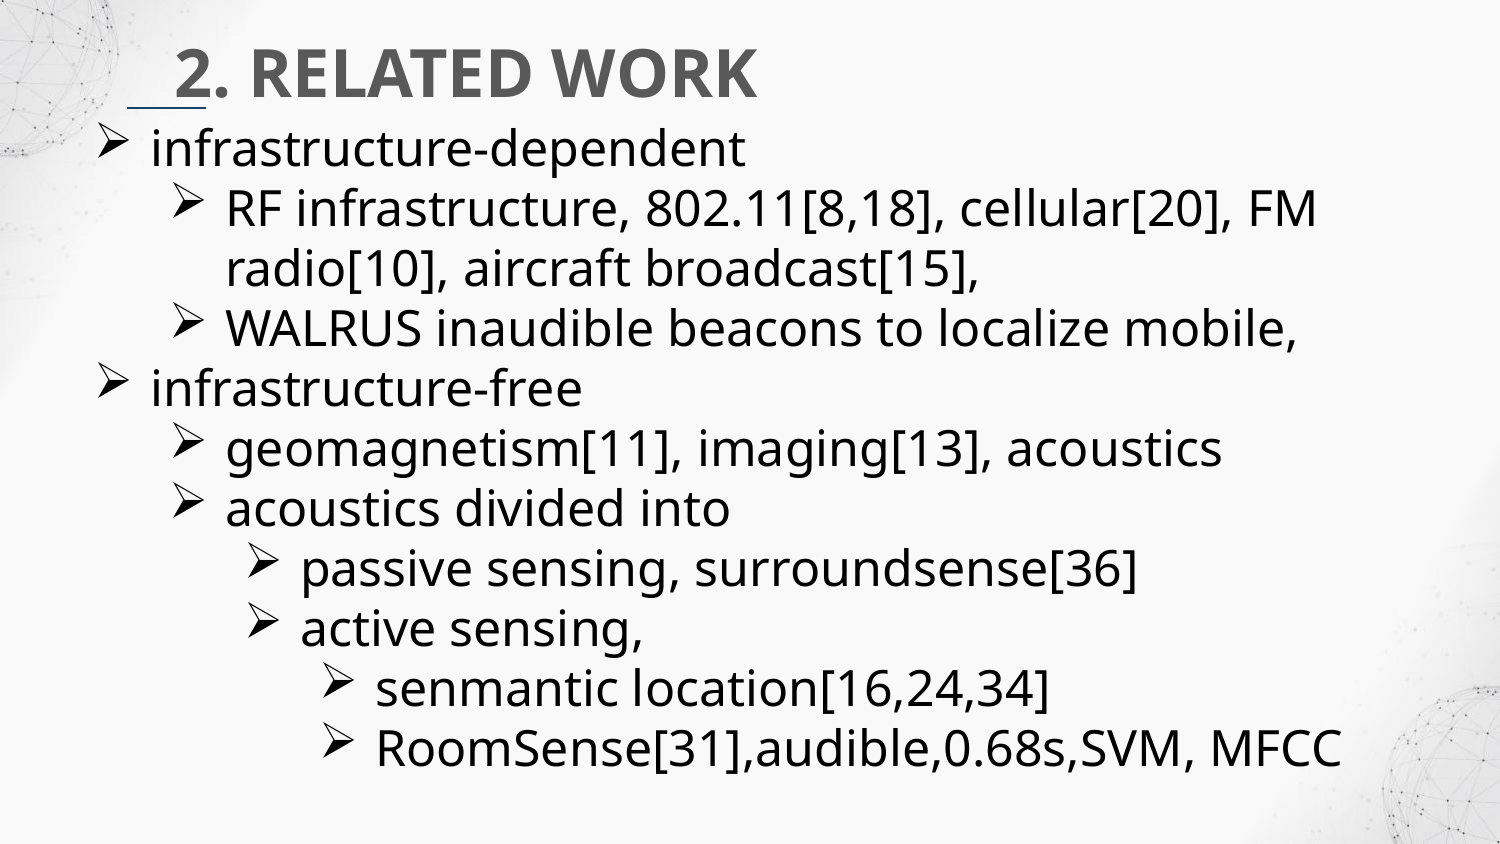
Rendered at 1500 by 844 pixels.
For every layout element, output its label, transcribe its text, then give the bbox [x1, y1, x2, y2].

text_box infrastructure-dependent RF infrastructure, 802.11[8,18], cellular[20], FM radio[10], aircraft broadcast[15], WALRUS inaudible beacons to localize mobile, infrastructure-free geomagnetism[11], imaging[13], acoustics acoustics divided into passive sensing, surroundsense[36] active sensing, senmantic location[16,24,34] RoomSense[31],audible,0.68s,SVM, MFCC [79, 108, 1409, 784]
text_box 2. RELATED WORK [46, 25, 886, 117]
picture [0, 0, 1500, 844]
